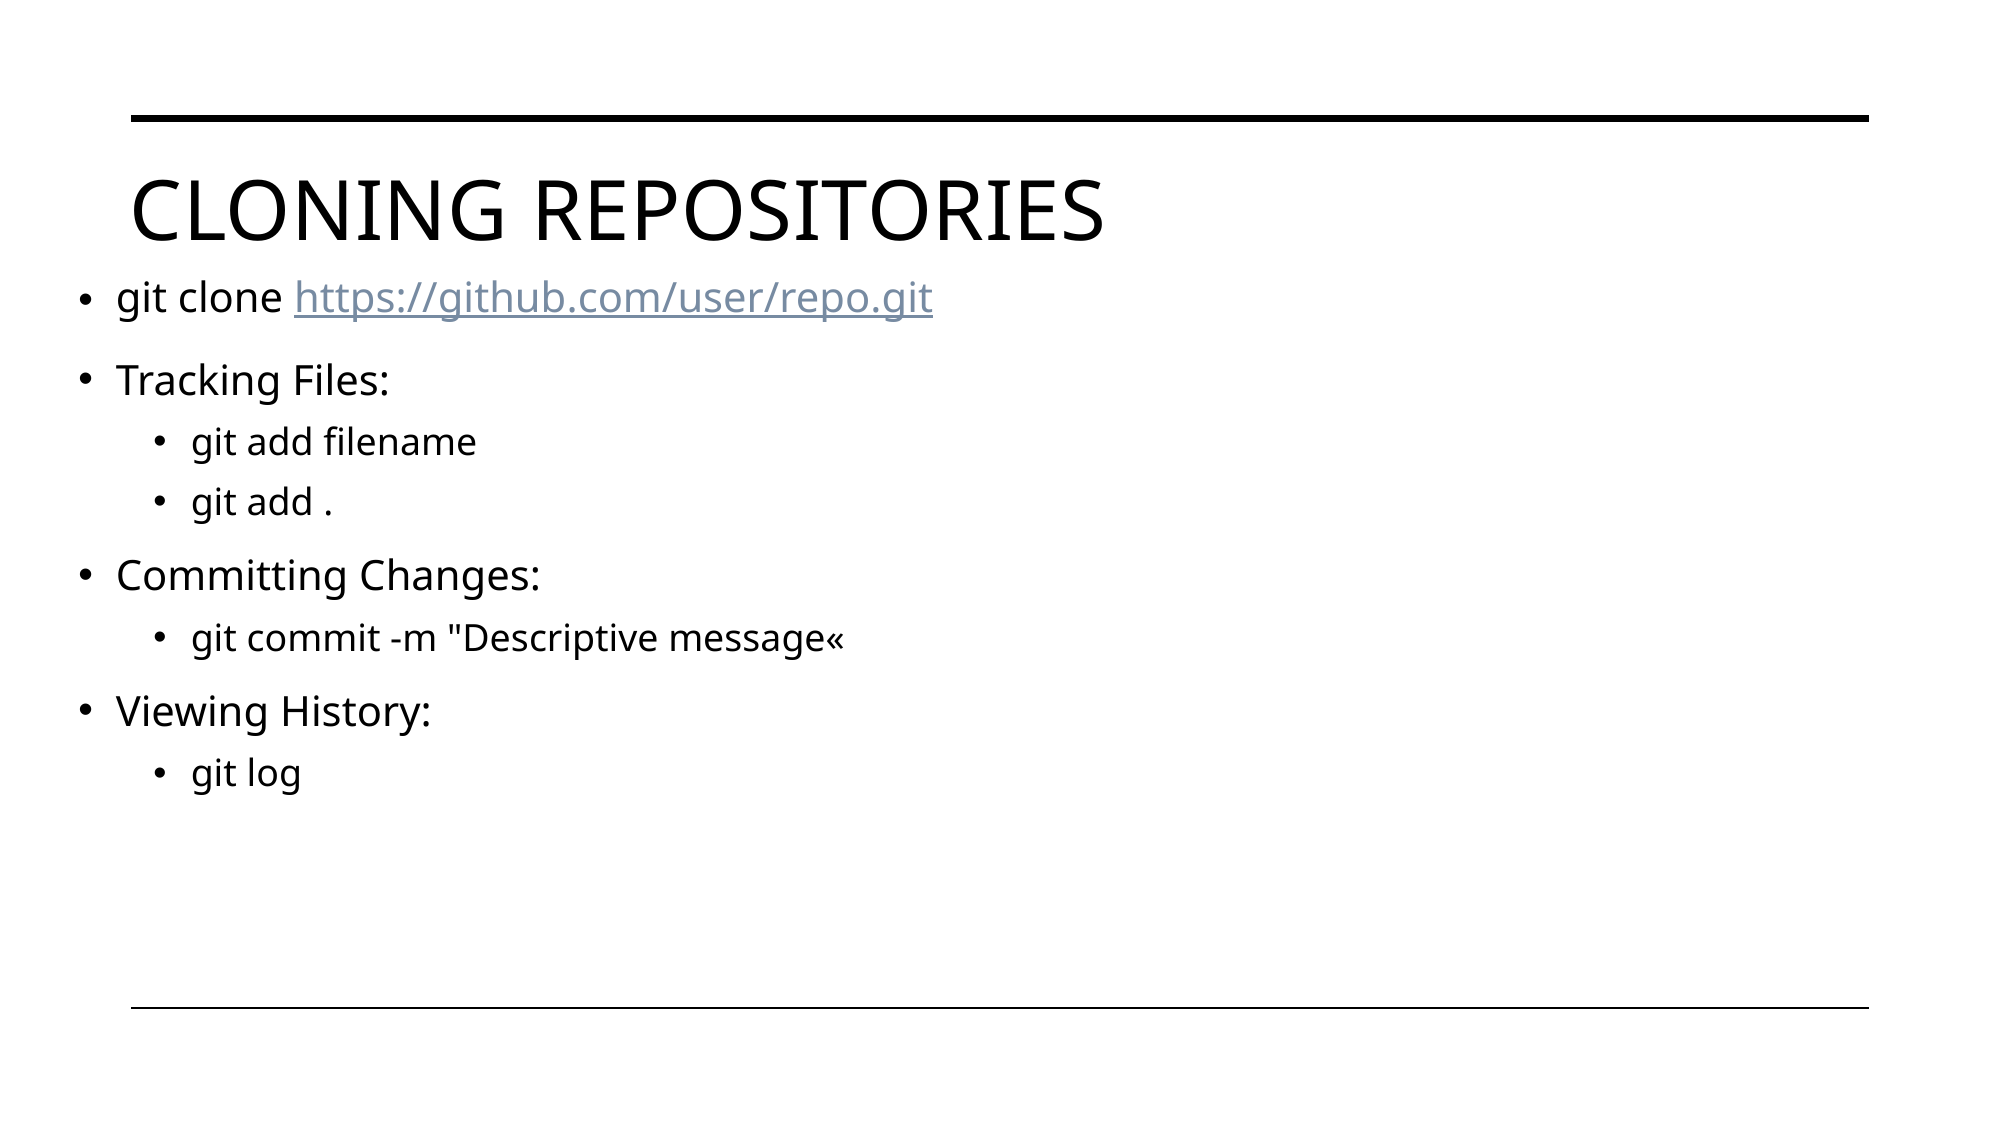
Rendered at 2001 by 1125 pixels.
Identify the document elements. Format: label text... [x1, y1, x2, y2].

title Cloning Repositories [114, 149, 1869, 365]
list git clone https://github.com/user/repo.git Tracking Files: git add filename git add . Committing Changes: git commit -m "Descriptive message« Viewing History: git log [63, 257, 1818, 871]
